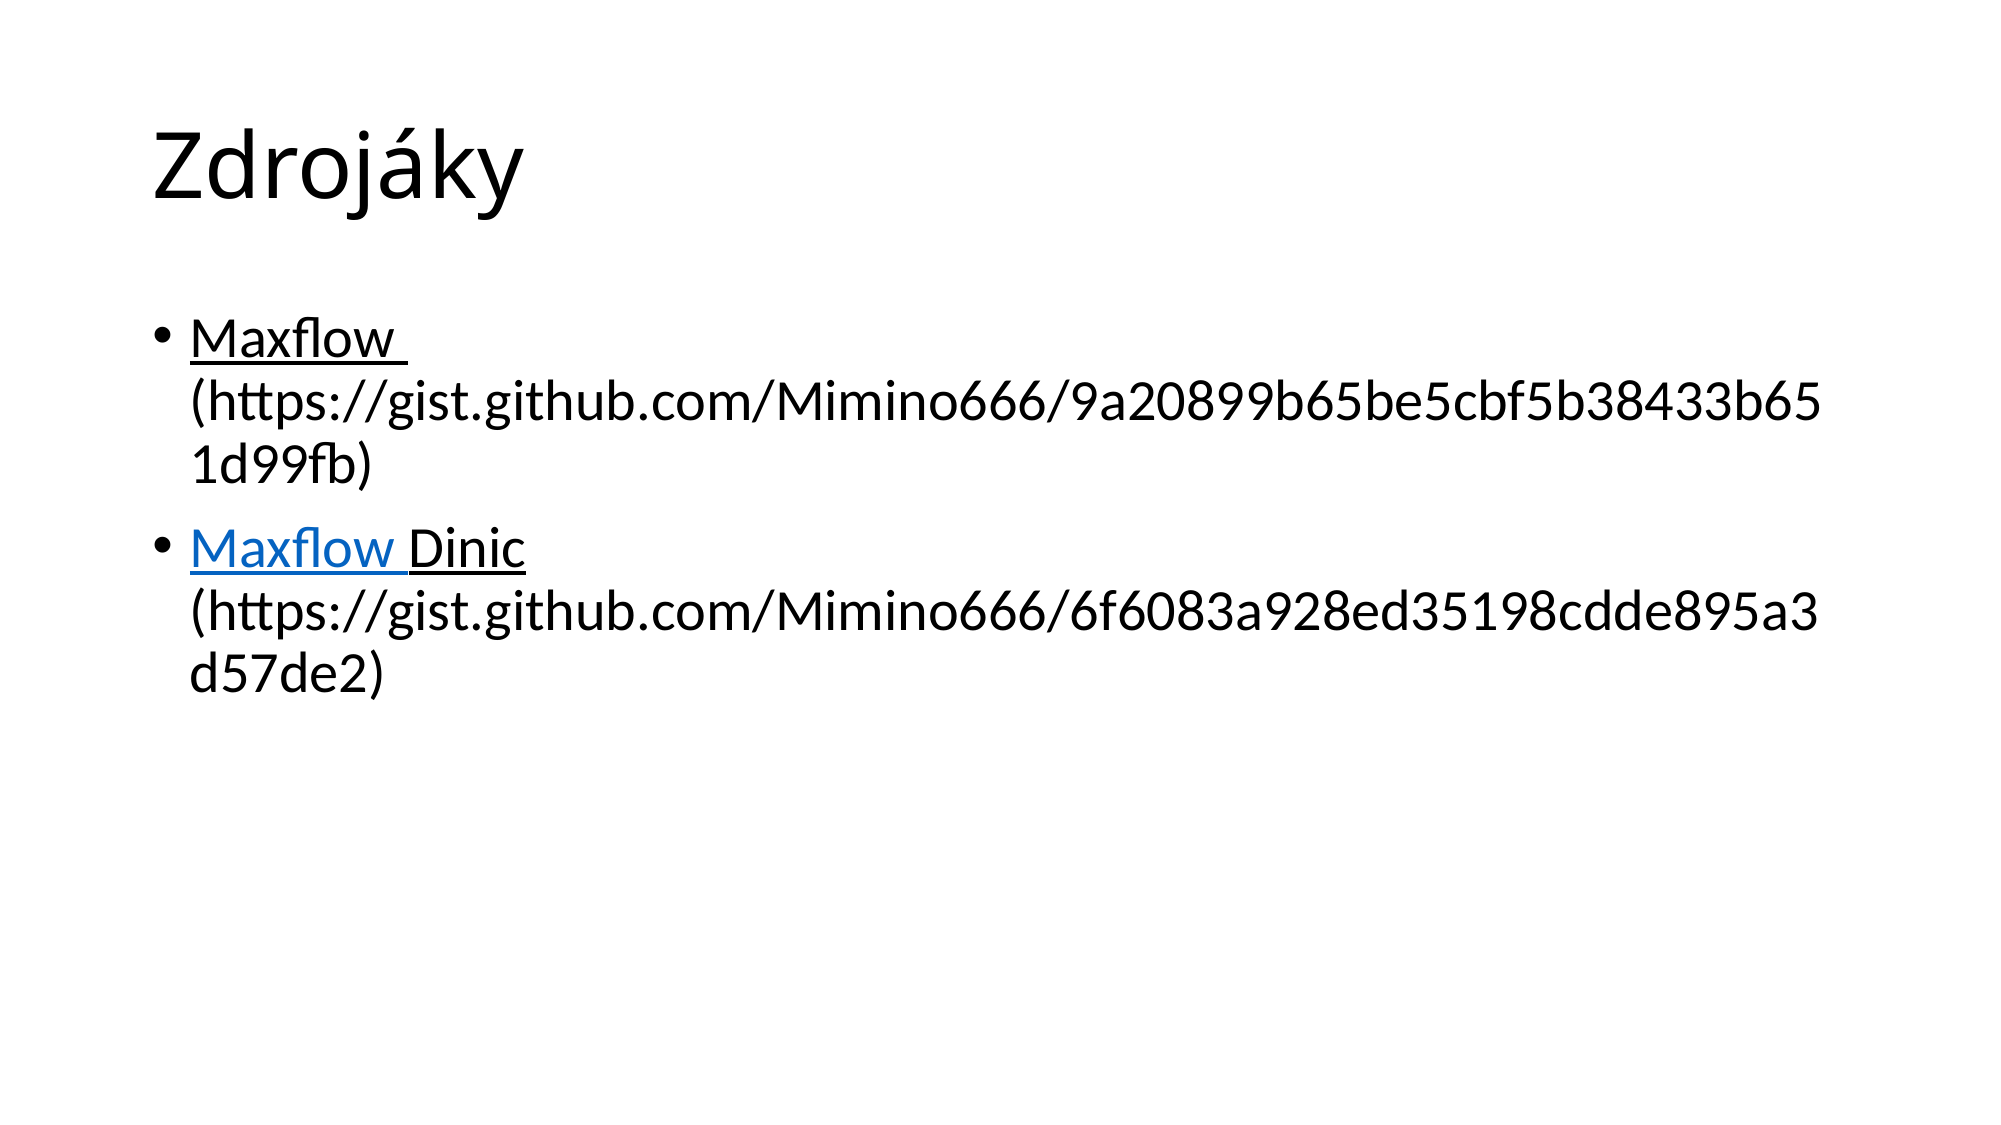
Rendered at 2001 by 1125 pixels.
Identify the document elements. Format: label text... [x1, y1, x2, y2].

title Zdrojáky [137, 59, 1863, 278]
list Maxflow (https://gist.github.com/Mimino666/9a20899b65be5cbf5b38433b651d99fb) Maxflow Dinic (https://gist.github.com/Mimino666/6f6083a928ed35198cdde895a3d57de2) [137, 299, 1863, 1014]
